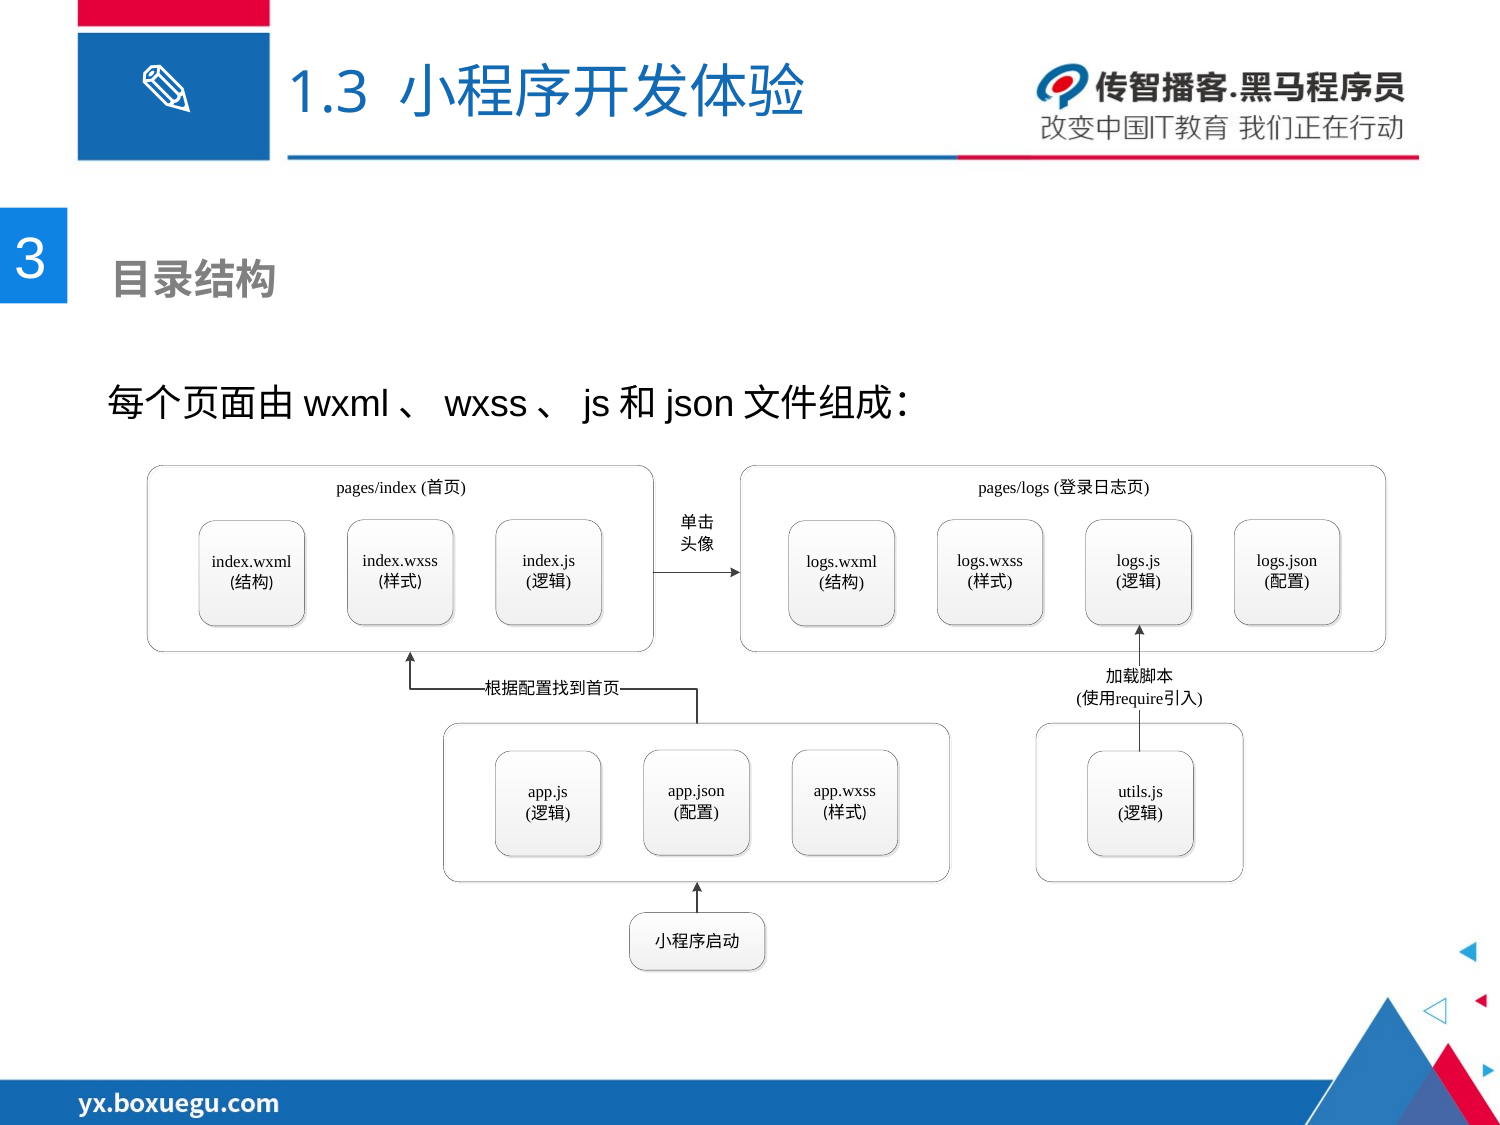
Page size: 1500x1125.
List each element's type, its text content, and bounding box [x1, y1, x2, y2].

title 1.3 小程序开发体验 [271, 25, 1046, 153]
text_box 每个页面由wxml、wxss、js和json文件组成： [92, 326, 1390, 432]
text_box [144, 463, 1391, 975]
picture [0, 1, 1500, 1125]
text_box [0, 207, 68, 304]
text_box 目录结构 [70, 245, 842, 310]
